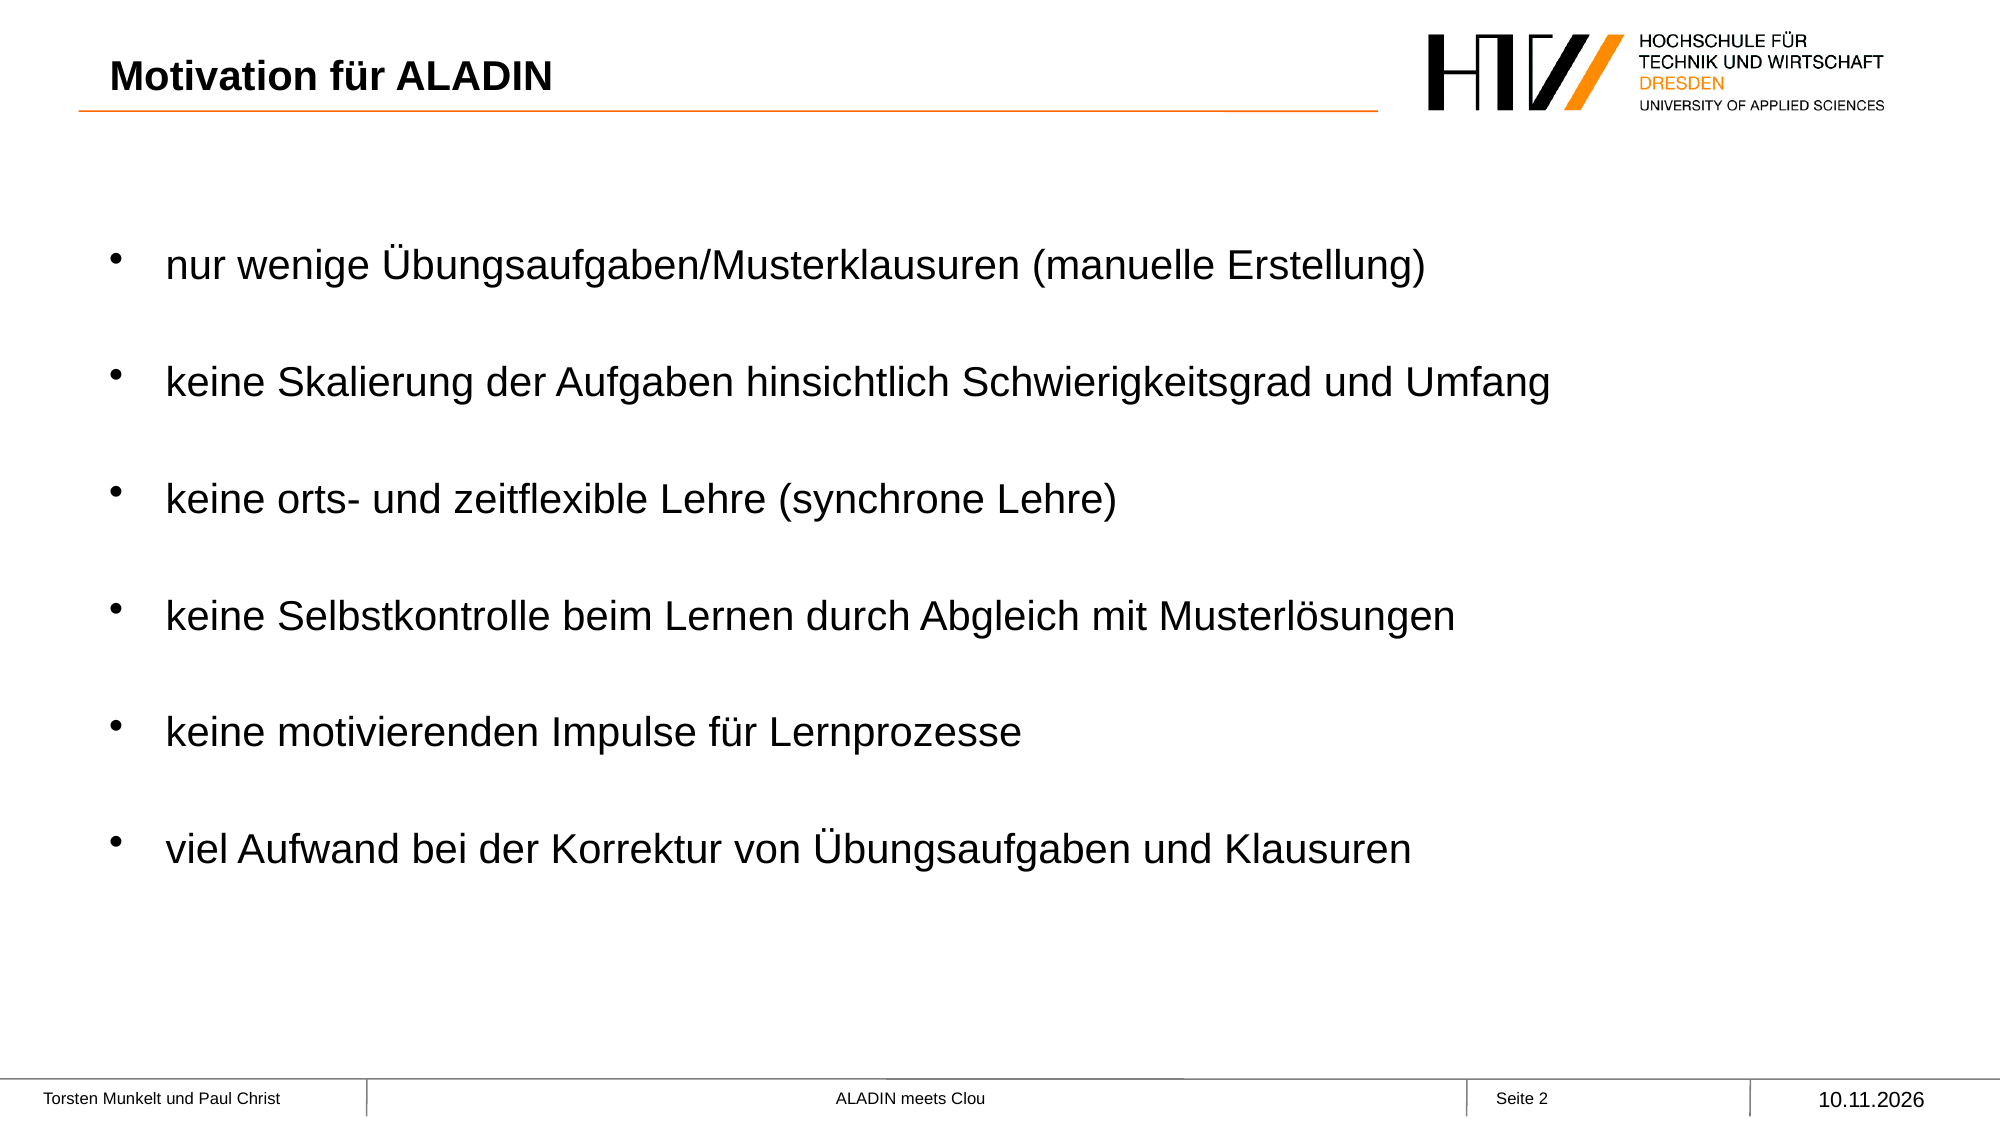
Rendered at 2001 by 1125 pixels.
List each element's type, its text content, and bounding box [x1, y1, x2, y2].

list nur wenige Übungsaufgaben/Musterklausuren (manuelle Erstellung) keine Skalierung der Aufgaben hinsichtlich Schwierigkeitsgrad und Umfang keine orts- und zeitflexible Lehre (synchrone Lehre) keine Selbstkontrolle beim Lernen durch Abgleich mit Musterlösungen keine motivierenden Impulse für Lernprozesse viel Aufwand bei der Korrektur von Übungsaufgaben und Klausuren [94, 172, 1898, 976]
title Motivation für ALADIN [94, 29, 1386, 117]
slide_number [1803, 1080, 1981, 1116]
picture [1425, 31, 1887, 111]
